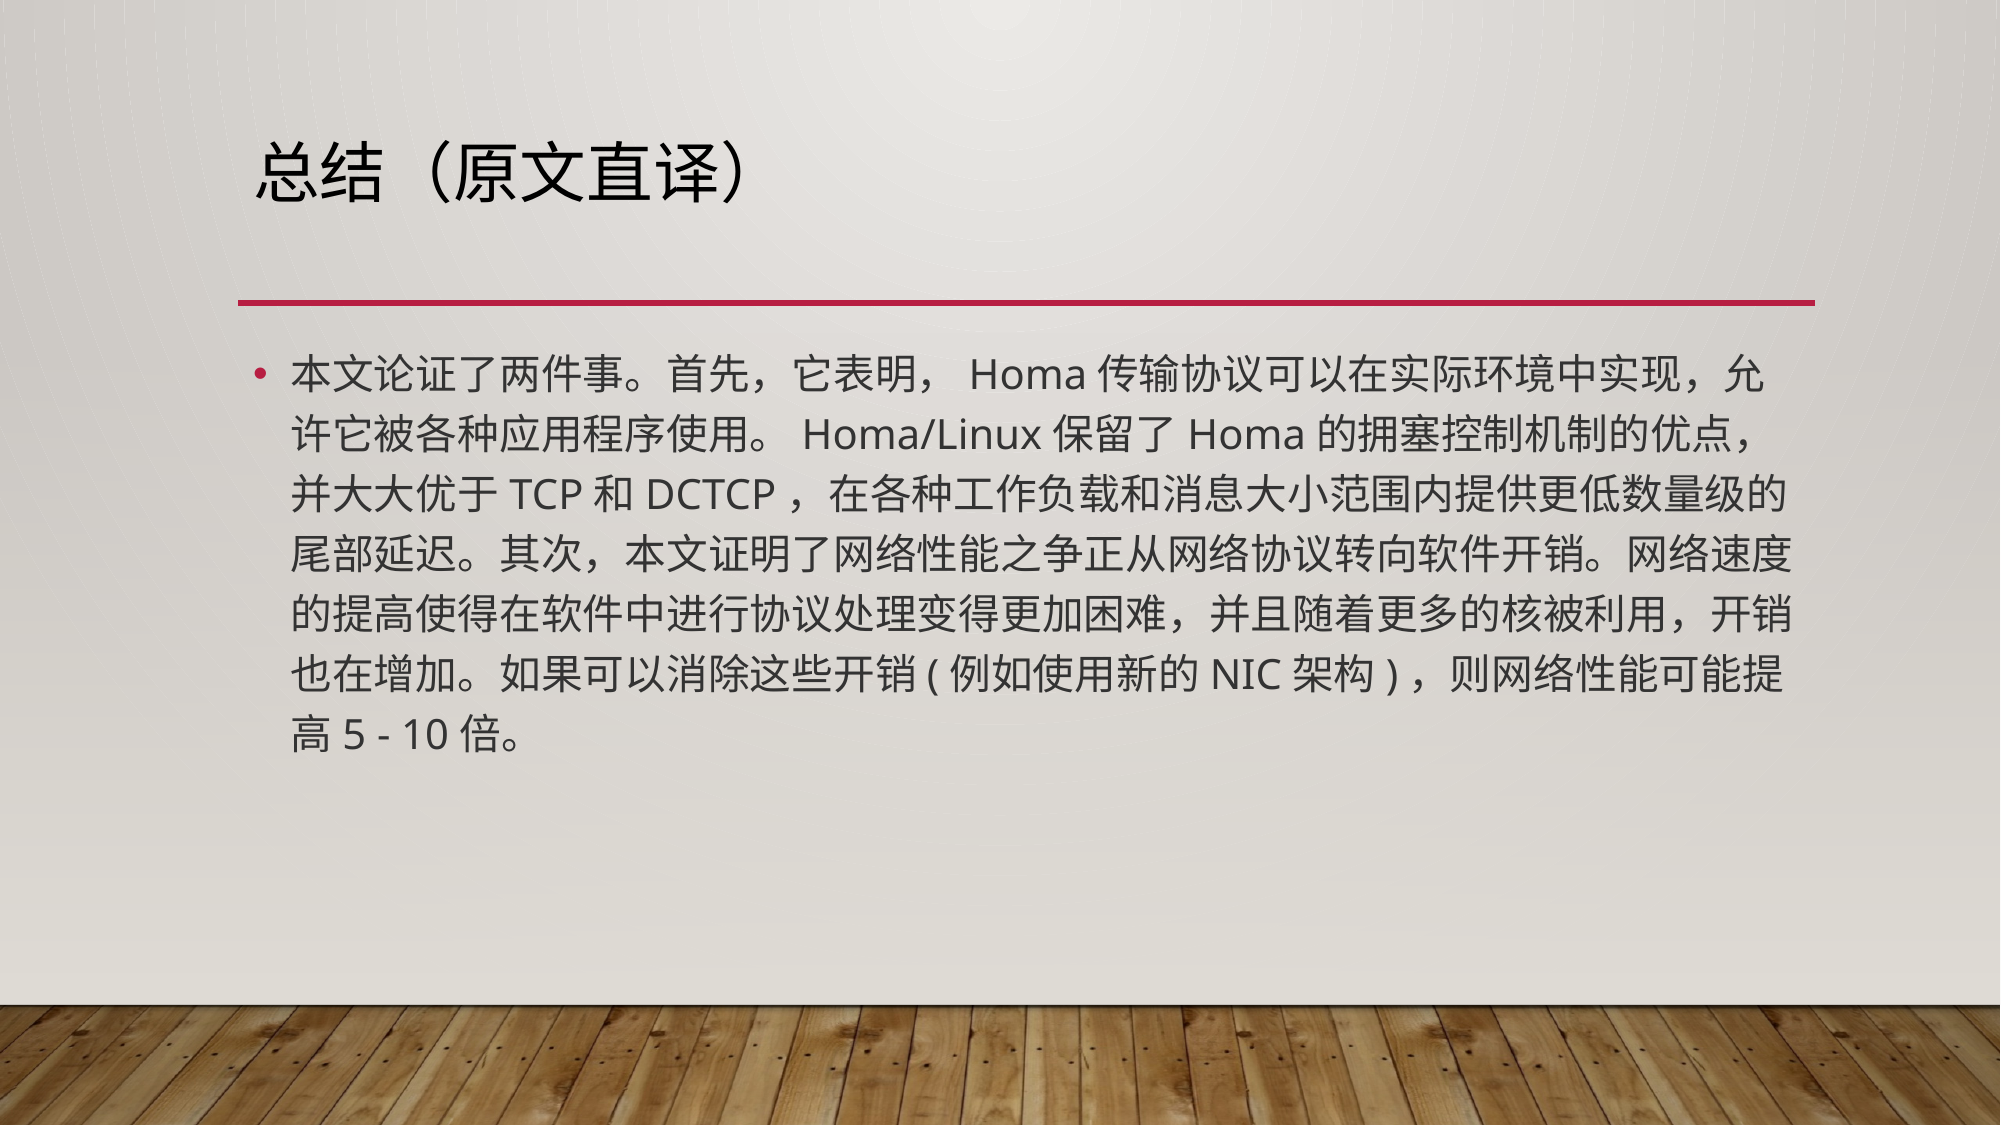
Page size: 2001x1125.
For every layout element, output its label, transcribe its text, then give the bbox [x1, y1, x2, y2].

title 总结（原文直译） [238, 131, 1814, 305]
picture [0, 1005, 2000, 1125]
list 本文论证了两件事。首先，它表明，Homa传输协议可以在实际环境中实现，允许它被各种应用程序使用。Homa/Linux保留了Homa的拥塞控制机制的优点，并大大优于TCP和DCTCP，在各种工作负载和消息大小范围内提供更低数量级的尾部延迟。其次，本文证明了网络性能之争正从网络协议转向软件开销。网络速度的提高使得在软件中进行协议处理变得更加困难，并且随着更多的核被利用，开销也在增加。如果可以消除这些开销(例如使用新的NIC架构)，则网络性能可能提高5 - 10倍。 [238, 330, 1814, 897]
